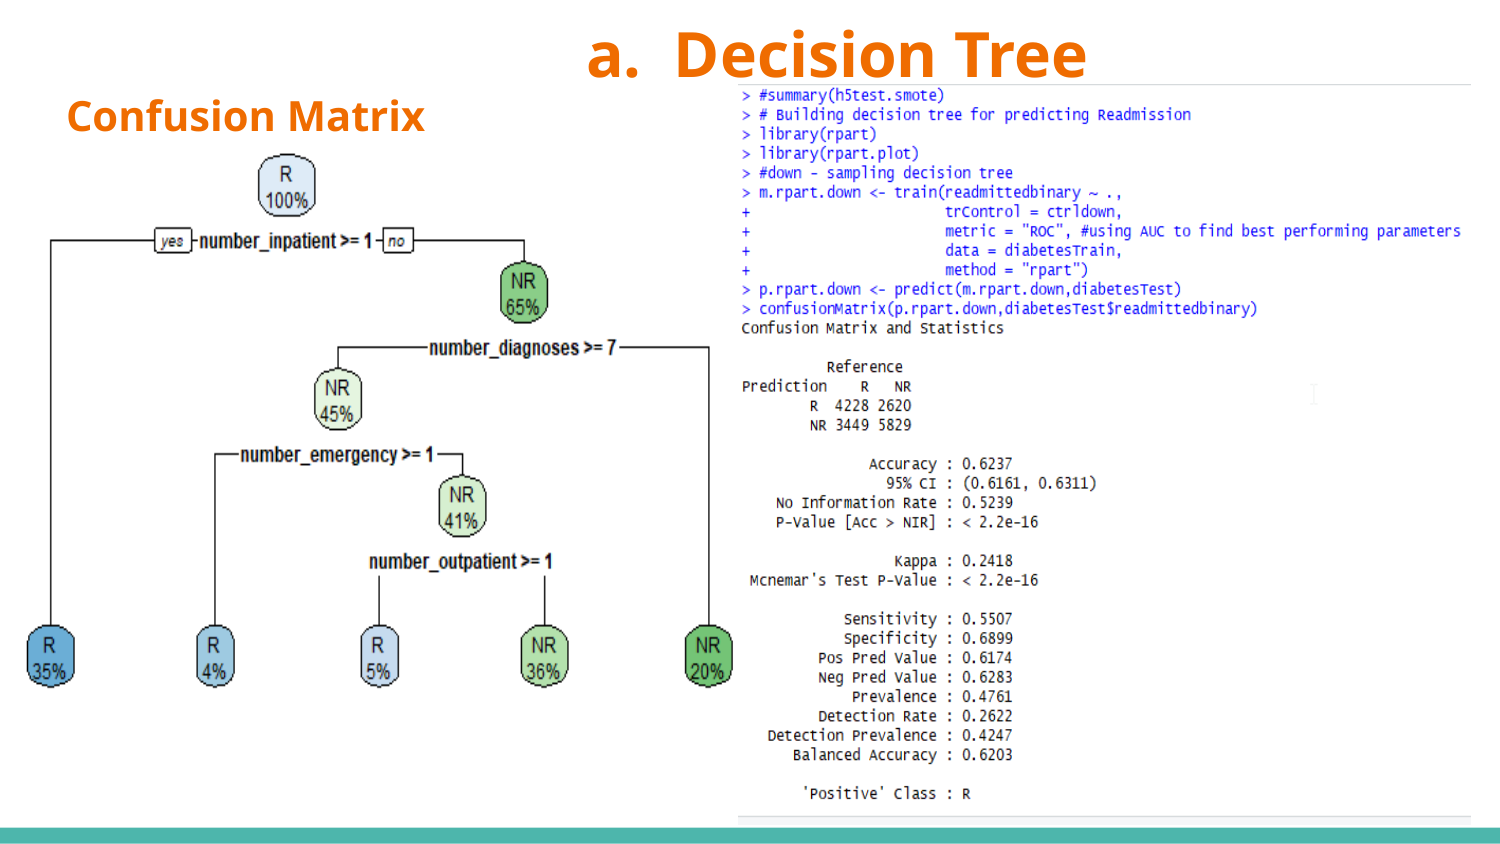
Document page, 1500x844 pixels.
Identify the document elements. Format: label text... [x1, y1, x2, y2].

picture [24, 84, 1471, 826]
title a. Decision Tree Confusion Matrix R plot [51, 0, 1449, 104]
